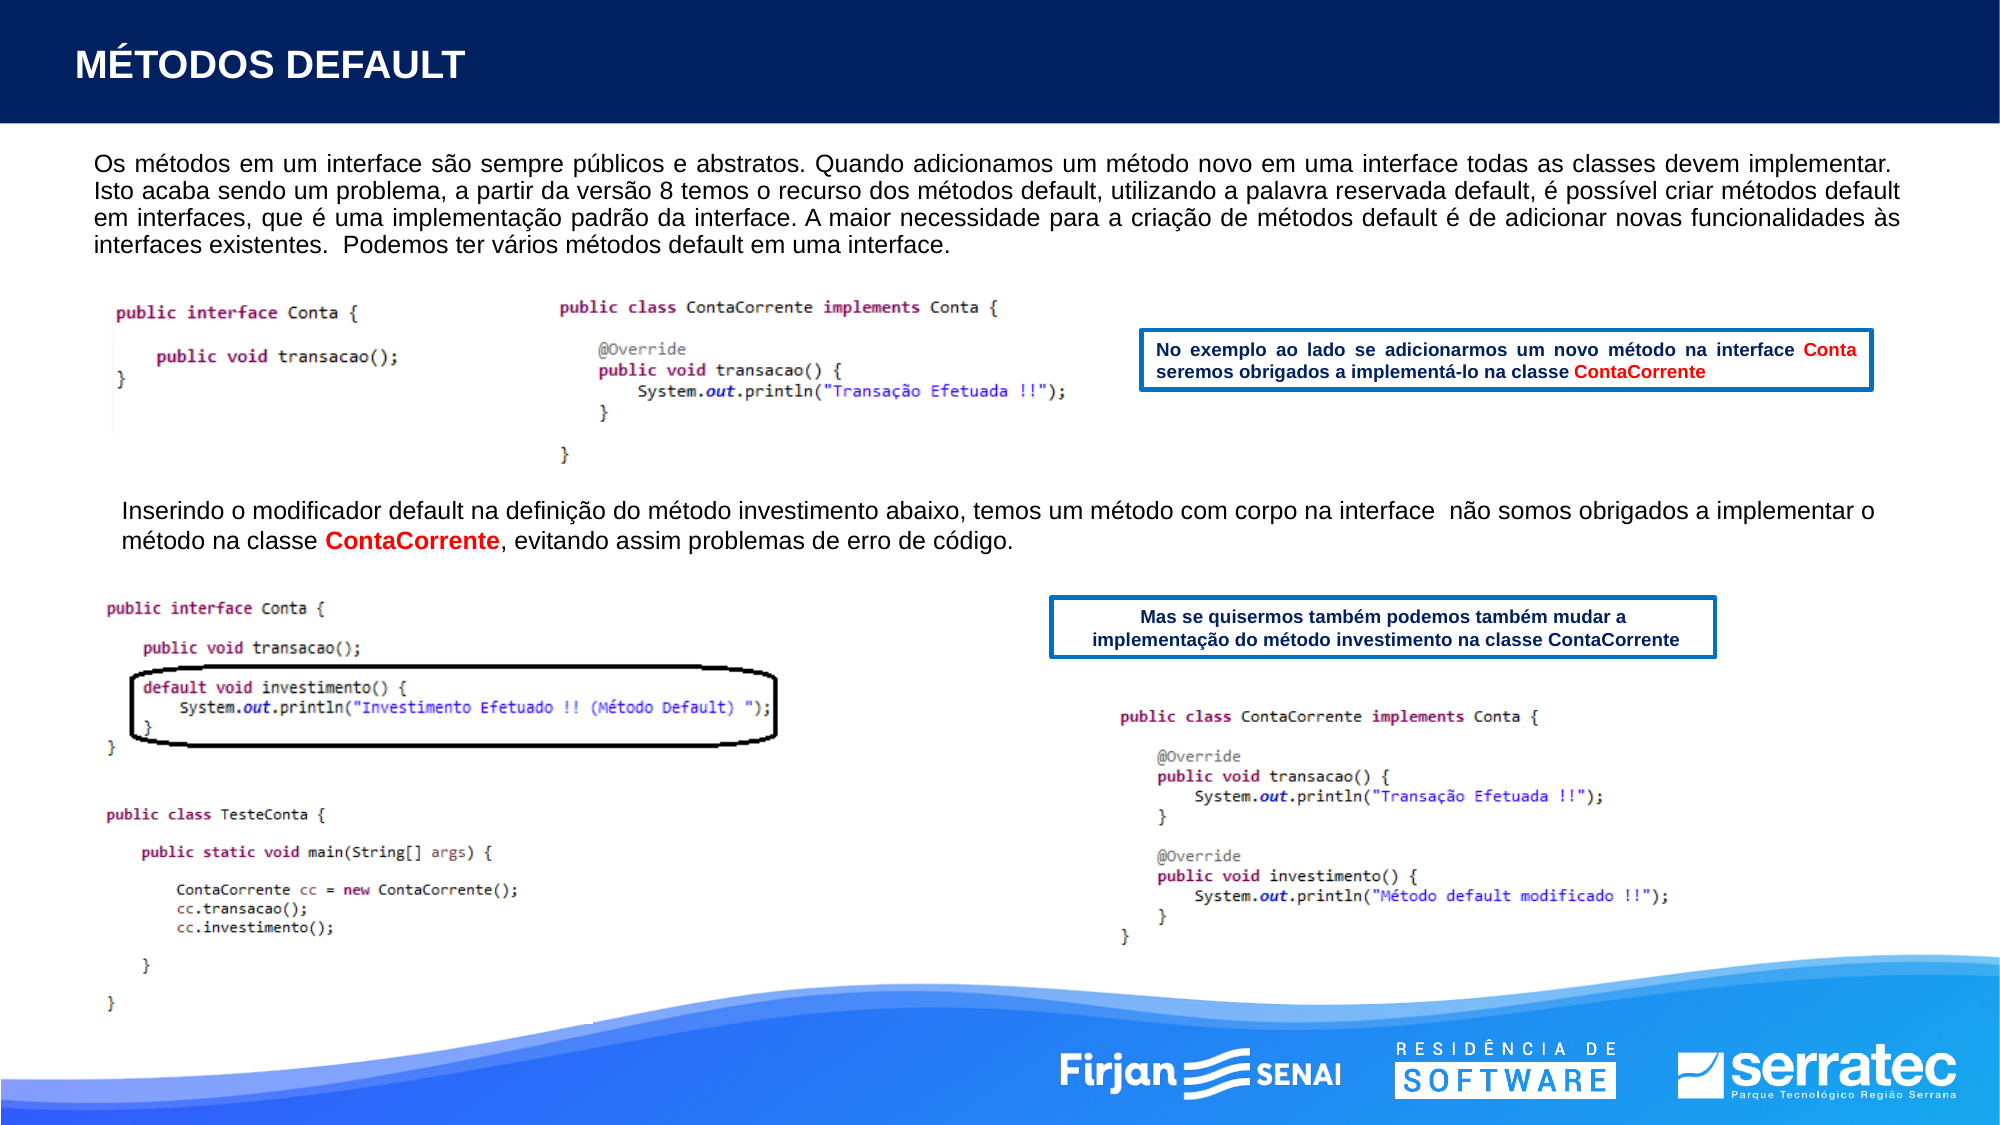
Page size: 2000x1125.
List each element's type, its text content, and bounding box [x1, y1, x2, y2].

picture [106, 304, 479, 434]
text_box No exemplo ao lado se adicionarmos um novo método na interface Conta seremos obrigados a implementá-lo na classe ContaCorrente [1139, 328, 1874, 392]
picture [556, 292, 1120, 489]
text_box MÉTODOS DEFAULT [59, 31, 1560, 95]
text_box Mas se quisermos também podemos também mudar a implementação do método investimento na classe ContaCorrente [1049, 595, 1717, 659]
text_box Inserindo o modificador default na definição do método investimento abaixo, temos um método com corpo na interface não somos obrigados a implementar o método na classe ContaCorrente, evitando assim problemas de erro de código. [106, 486, 1920, 562]
picture [1, 709, 2000, 1125]
picture [104, 598, 782, 794]
text_box Os métodos em um interface são sempre públicos e abstratos. Quando adicionamos um método novo em uma interface todas as classes devem implementar. Isto acaba sendo um problema, a partir da versão 8 temos o recurso dos métodos default, utilizando a palavra reservada default, é possível criar métodos default em interfaces, que é uma implementação padrão da interface. A maior necessidade para a criação de métodos default é de adicionar novas funcionalidades às interfaces existentes. Podemos ter vários métodos default em uma interface. [78, 143, 1920, 296]
